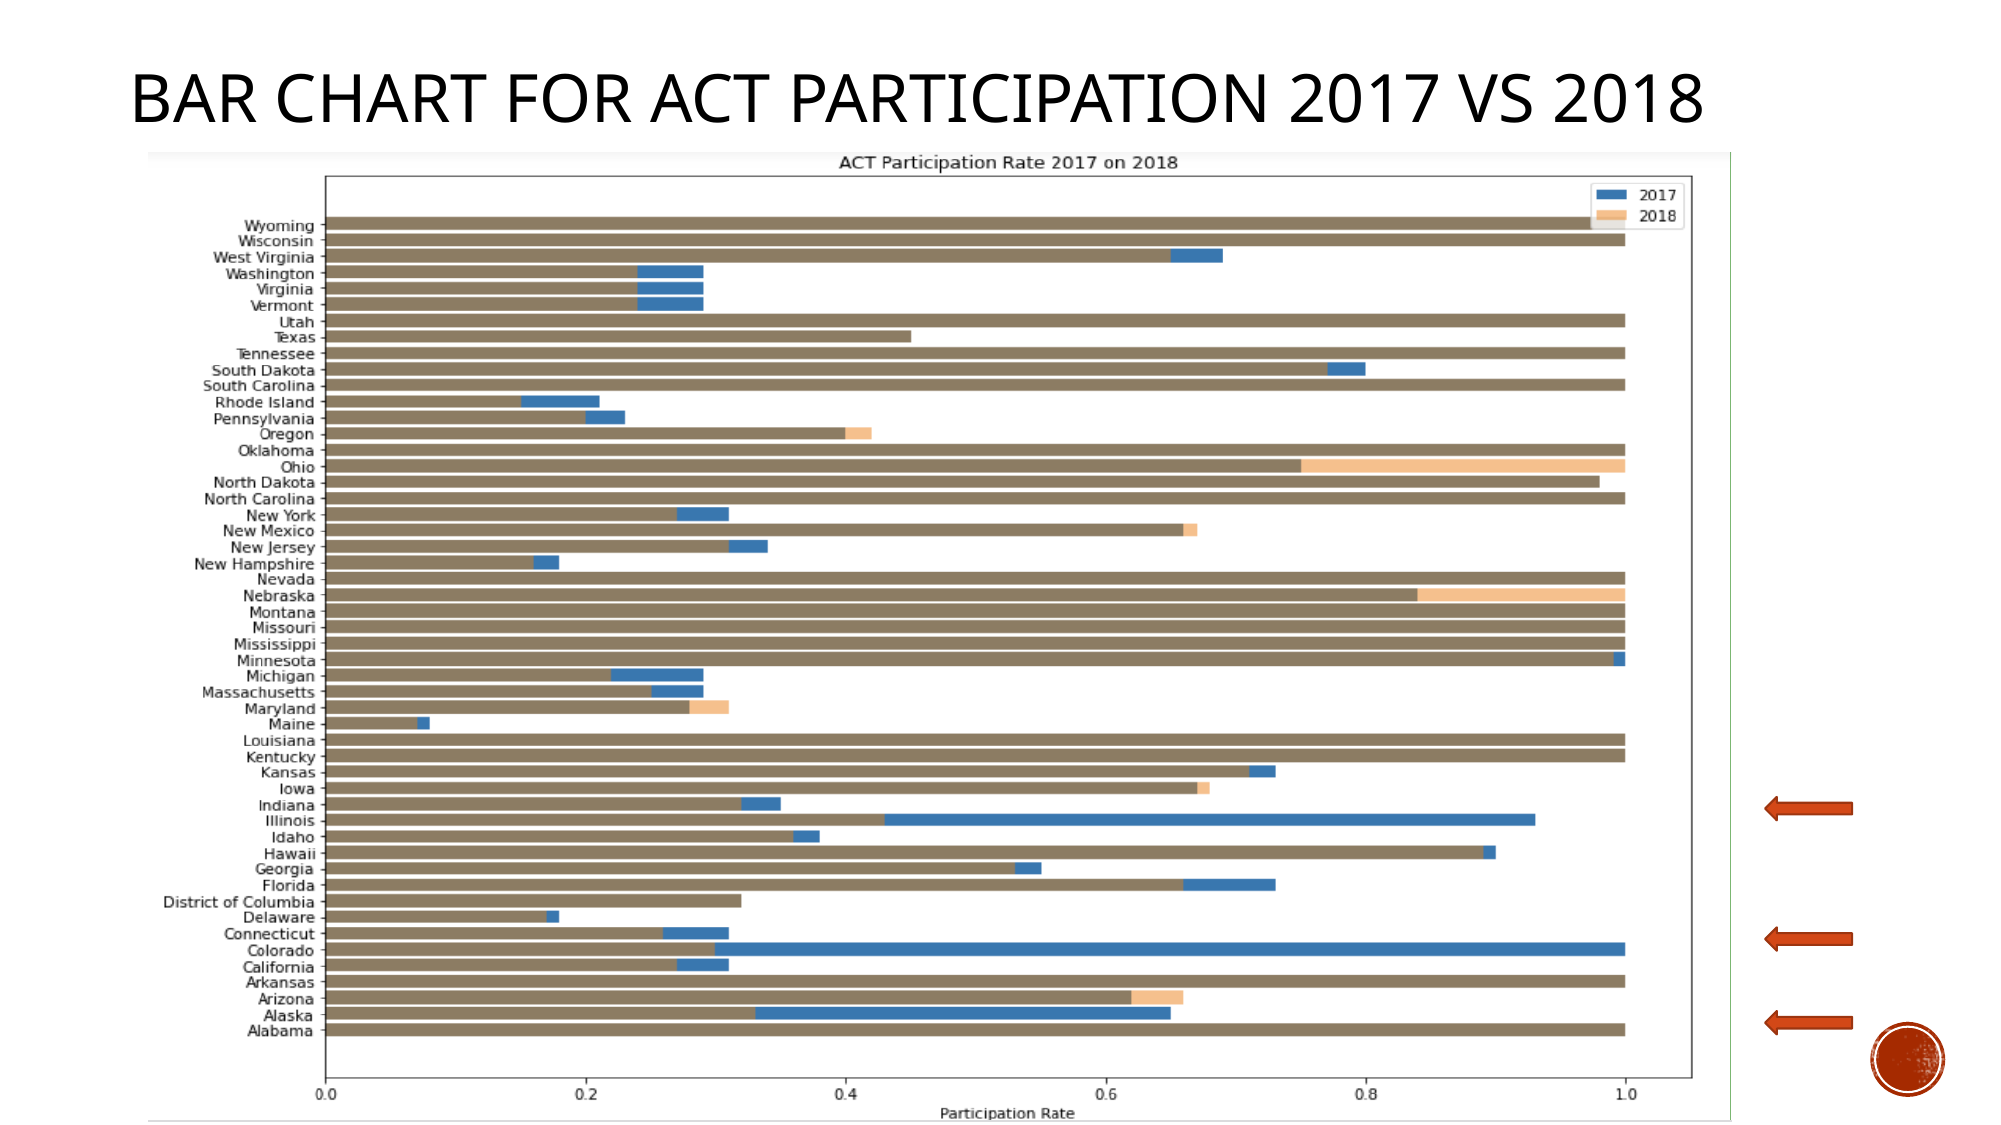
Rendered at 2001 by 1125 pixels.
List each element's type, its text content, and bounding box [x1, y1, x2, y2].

title Bar chart for ACT Participation 2017 vs 2018 [115, 0, 1766, 234]
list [150, 155, 1732, 1125]
text_box [1764, 795, 1854, 822]
text_box [1764, 926, 1854, 952]
text_box [1764, 1010, 1854, 1036]
